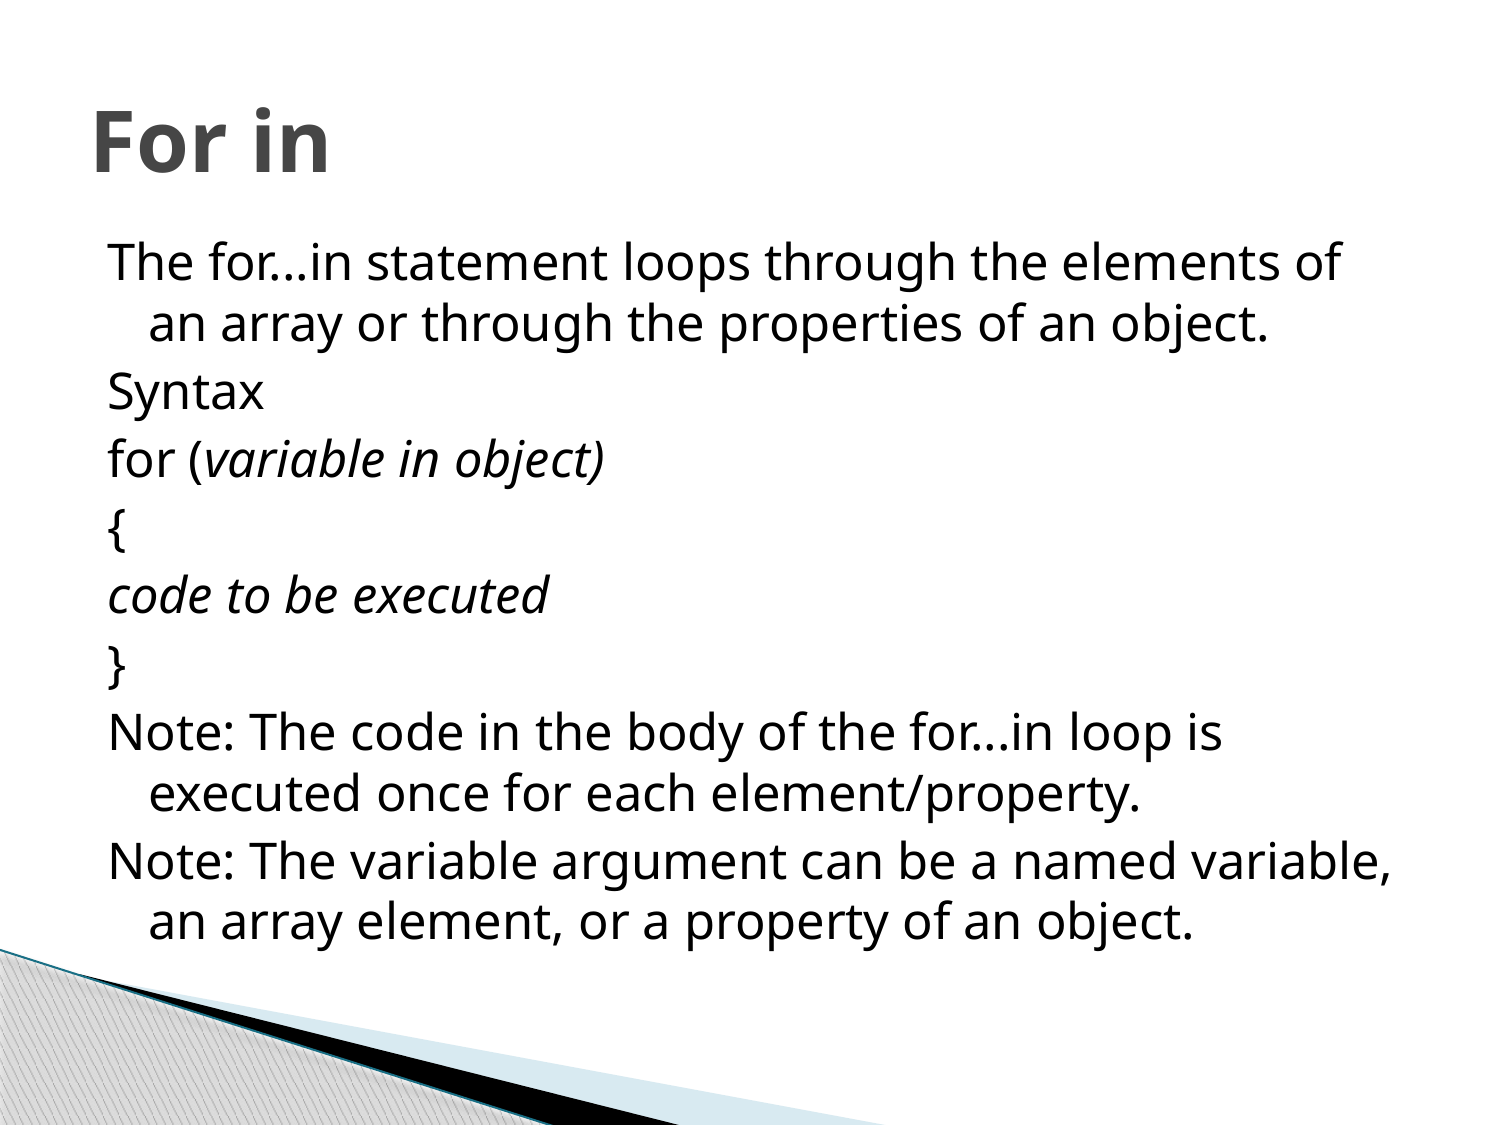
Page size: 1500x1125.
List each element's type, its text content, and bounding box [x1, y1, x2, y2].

list The for...in statement loops through the elements of an array or through the properties of an object. Syntax for (variable in object) { code to be executed } Note: The code in the body of the for...in loop is executed once for each element/property. Note: The variable argument can be a named variable, an array element, or a property of an object. [75, 233, 1425, 986]
title For in [75, 45, 1425, 233]
